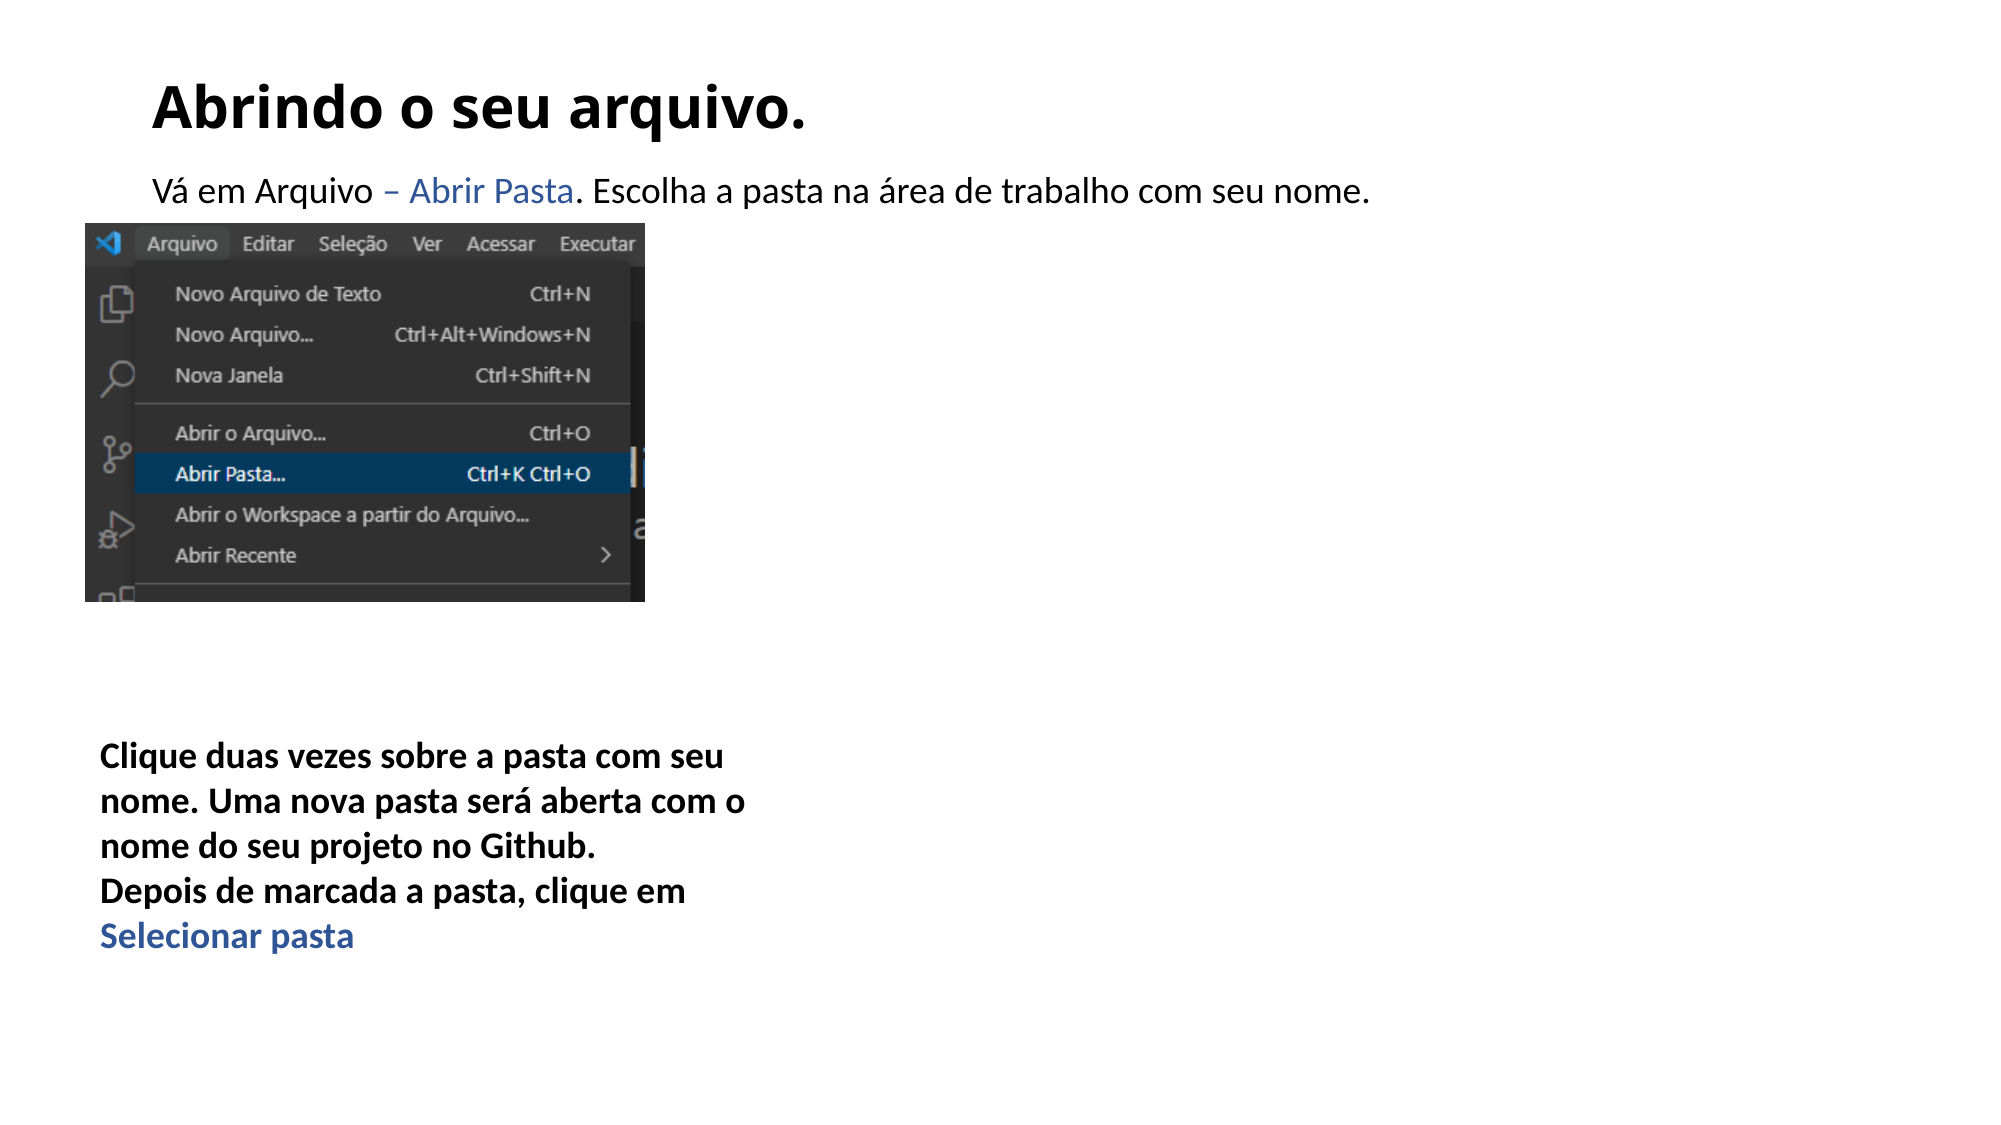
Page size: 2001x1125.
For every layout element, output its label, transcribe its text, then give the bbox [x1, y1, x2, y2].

text_box Vá em Arquivo – Abrir Pasta. Escolha a pasta na área de trabalho com seu nome. [137, 158, 1416, 219]
title Abrindo o seu arquivo. [137, 59, 1863, 159]
text_box Clique duas vezes sobre a pasta com seu nome. Uma nova pasta será aberta com o nome do seu projeto no Github. Depois de marcada a pasta, clique em Selecionar pasta [85, 723, 792, 964]
picture [85, 223, 645, 602]
